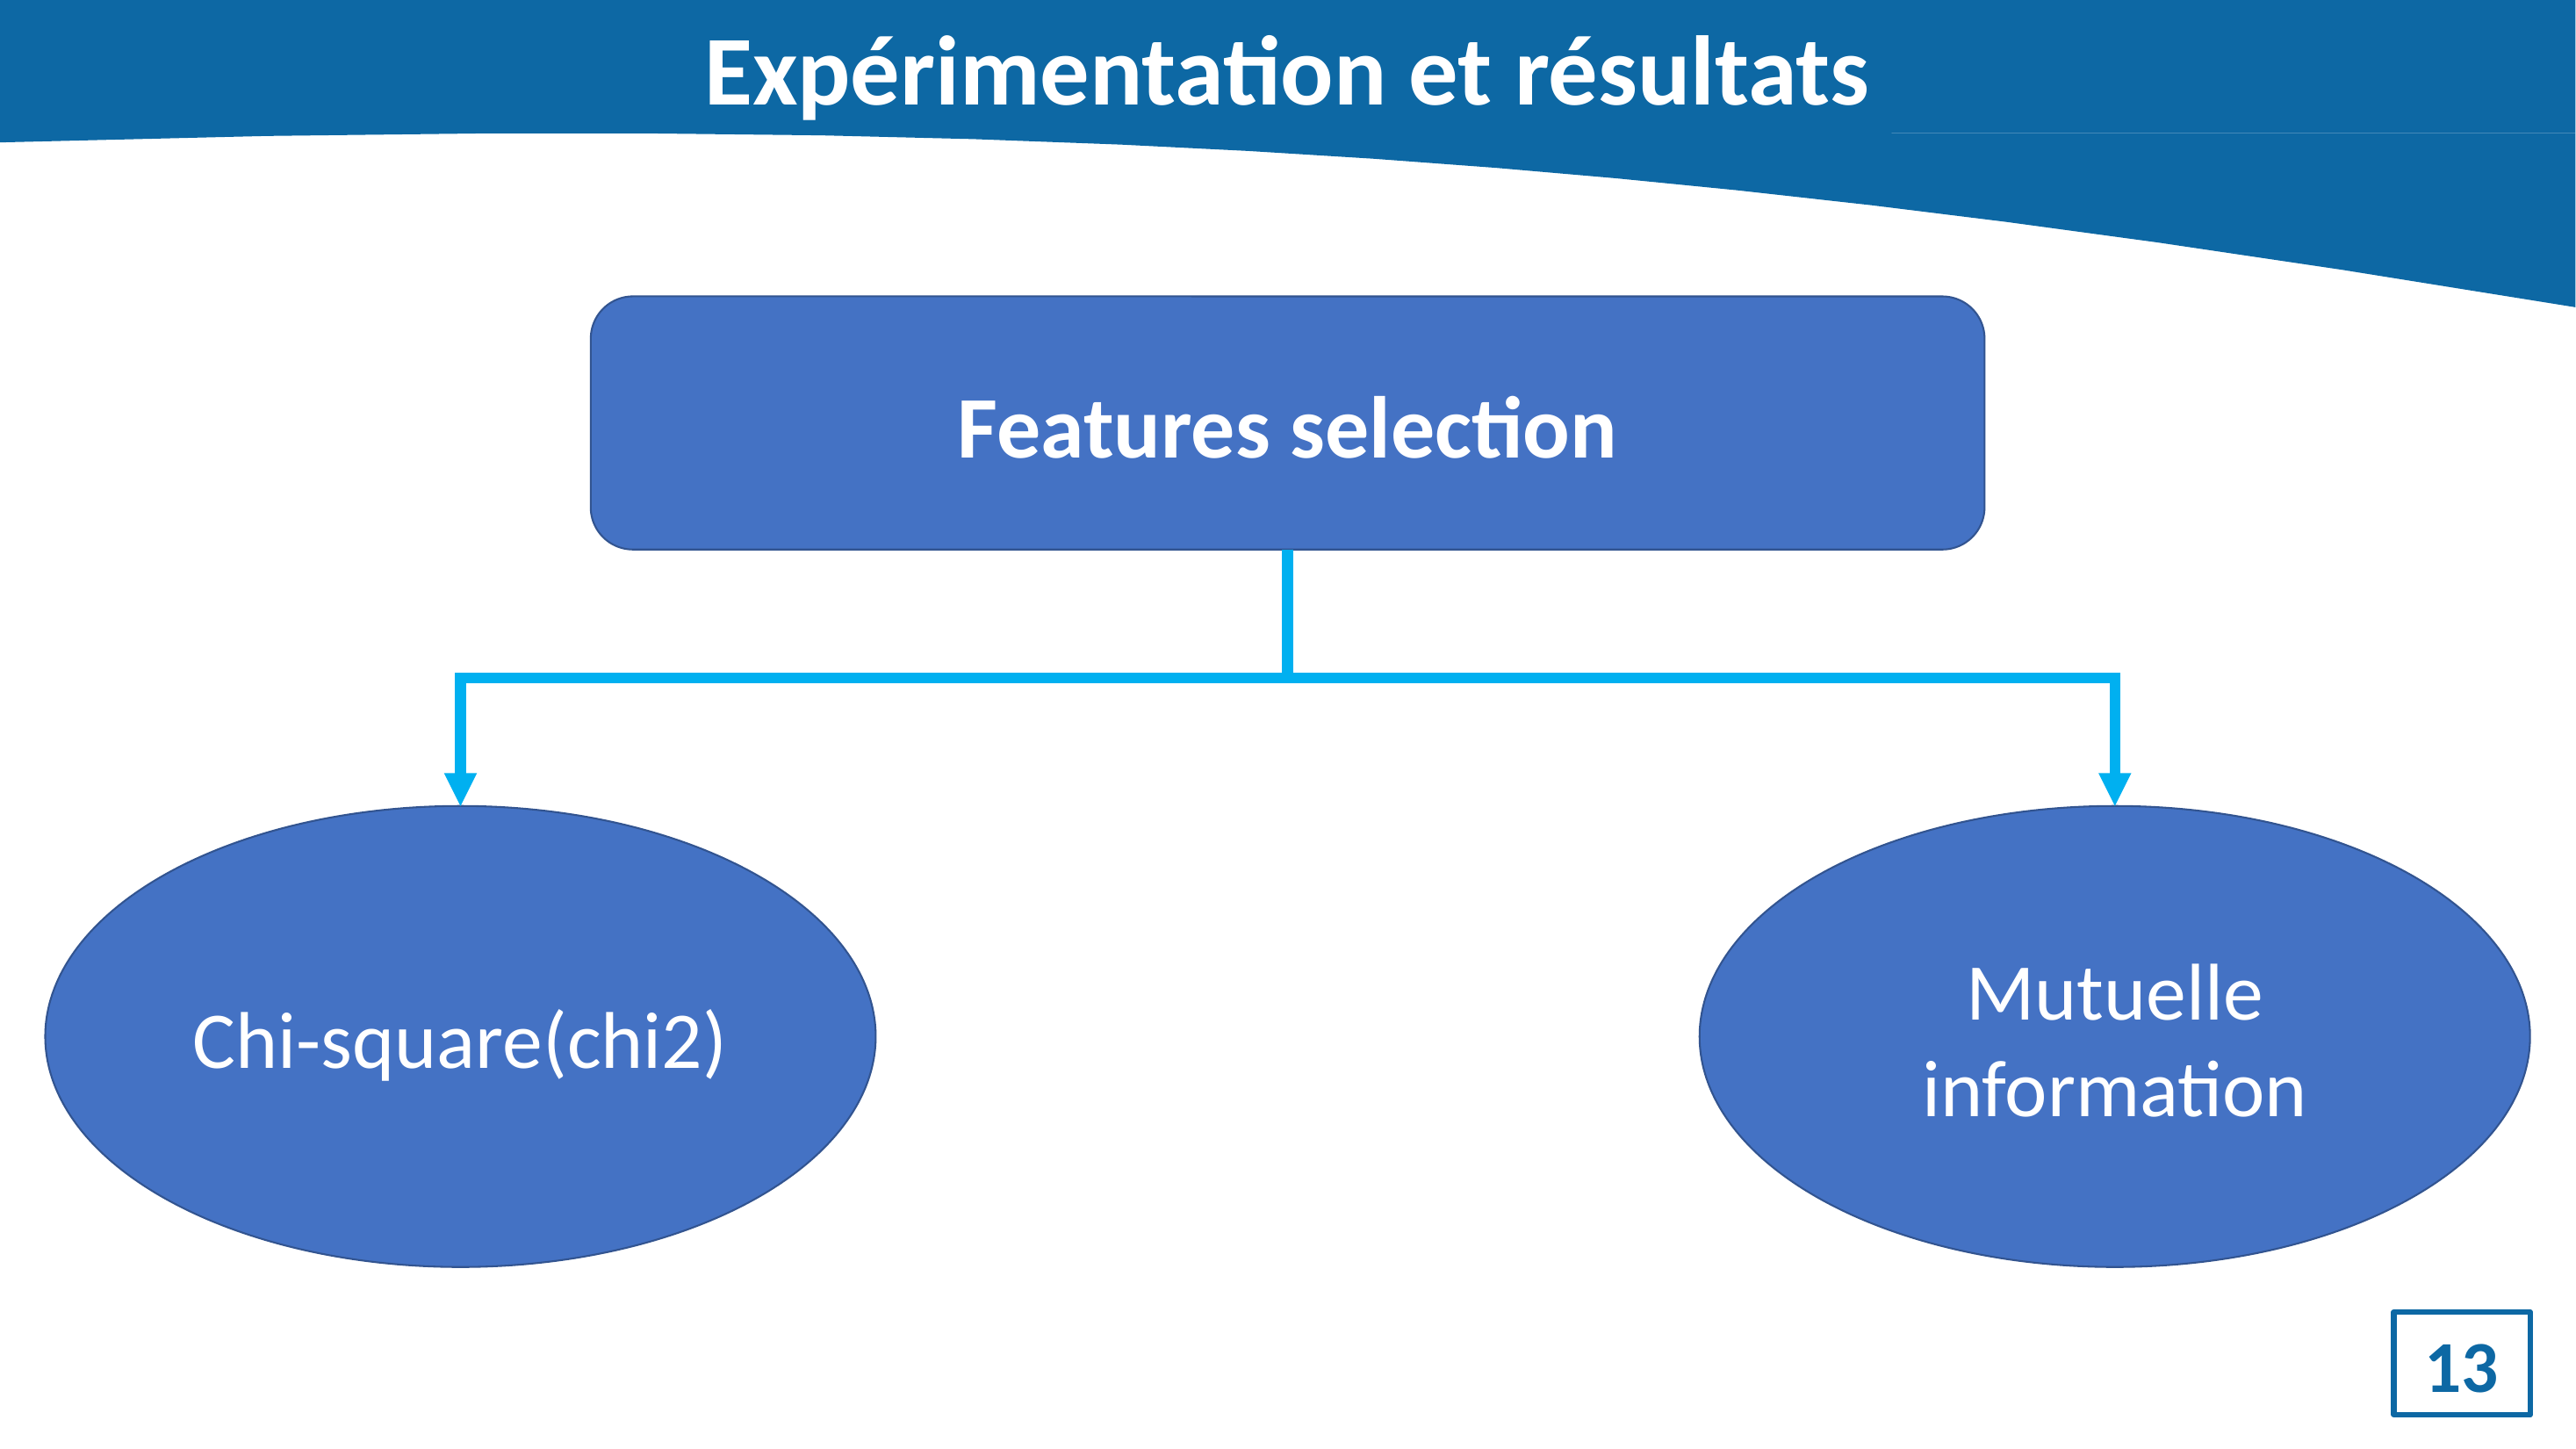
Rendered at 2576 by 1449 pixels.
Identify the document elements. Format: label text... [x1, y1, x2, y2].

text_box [1572, 263, 1830, 1092]
text_box Mutuelle information [1710, 804, 2531, 1268]
text_box Features selection [1830, 295, 1986, 551]
text_box Chi-square(chi2) [44, 804, 865, 1268]
text_box Features selection [1003, 295, 1572, 551]
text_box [745, 263, 1003, 1092]
text_box Features selection [589, 295, 745, 551]
slide_number 13 [2391, 1309, 2533, 1417]
text_box Expérimentation et résultats [504, 0, 2071, 132]
